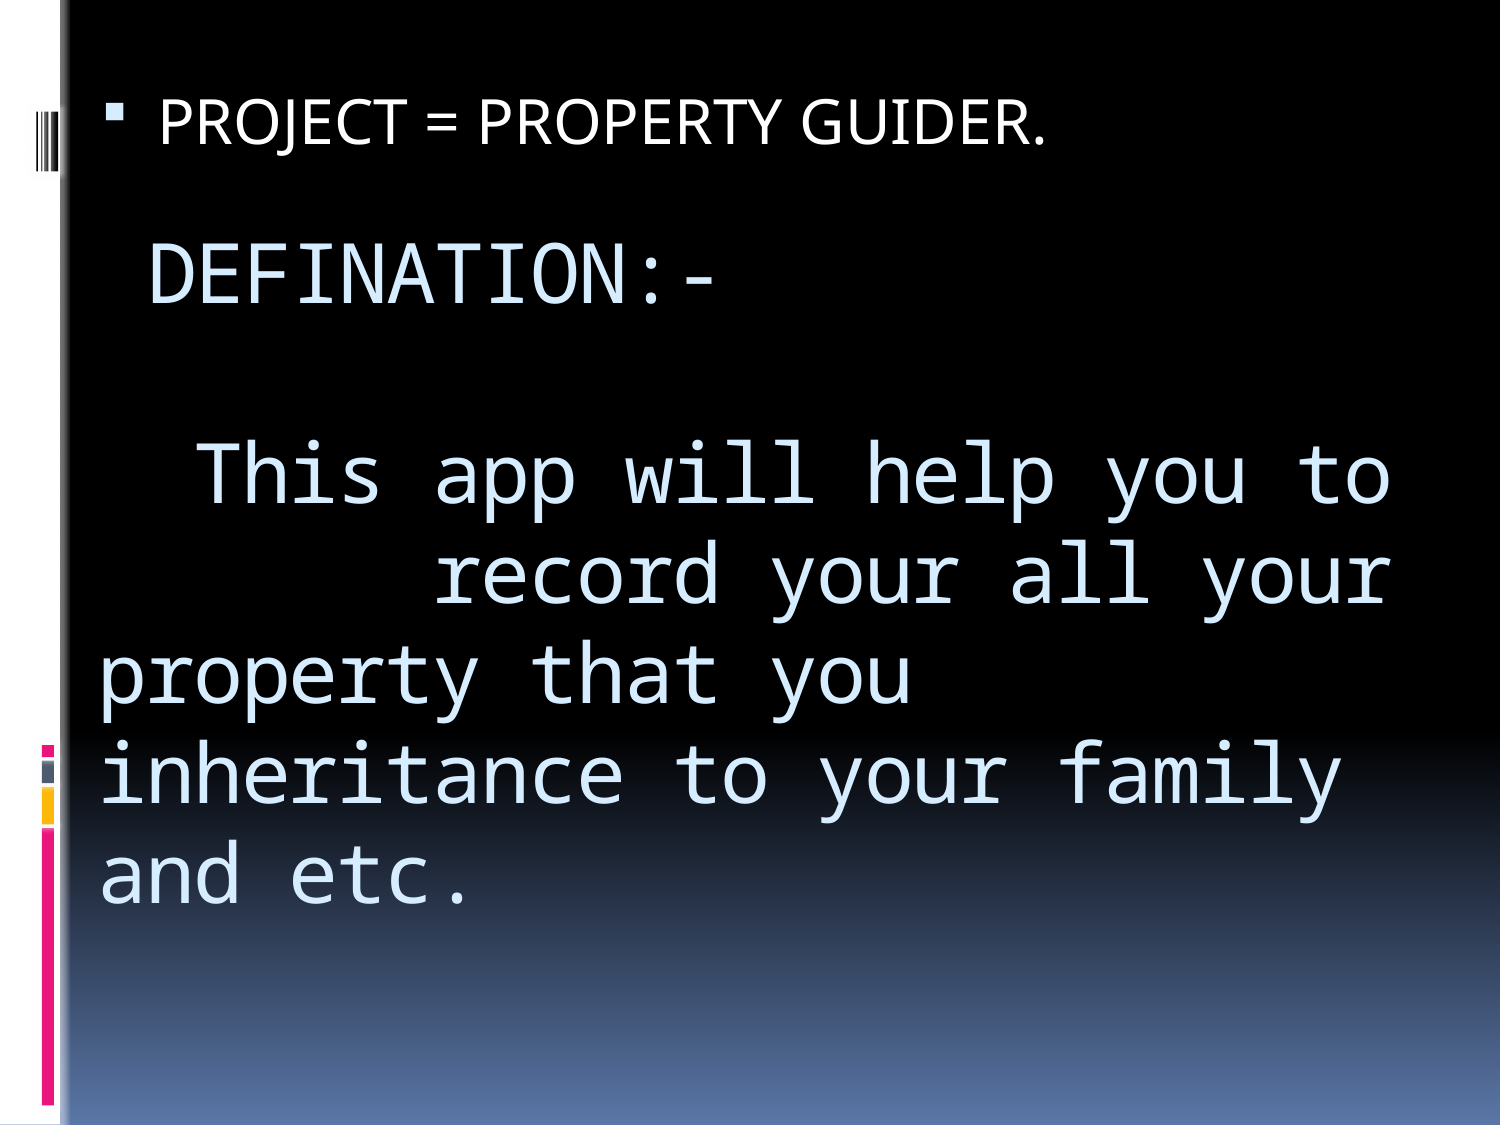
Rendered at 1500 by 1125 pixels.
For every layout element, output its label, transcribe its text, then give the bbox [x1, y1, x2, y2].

title DEFINATION:- This app will help you to record your all your property that you inheritance to your family and etc. [82, 212, 1425, 990]
list PROJECT = PROPERTY GUIDER. [75, 75, 1418, 213]
